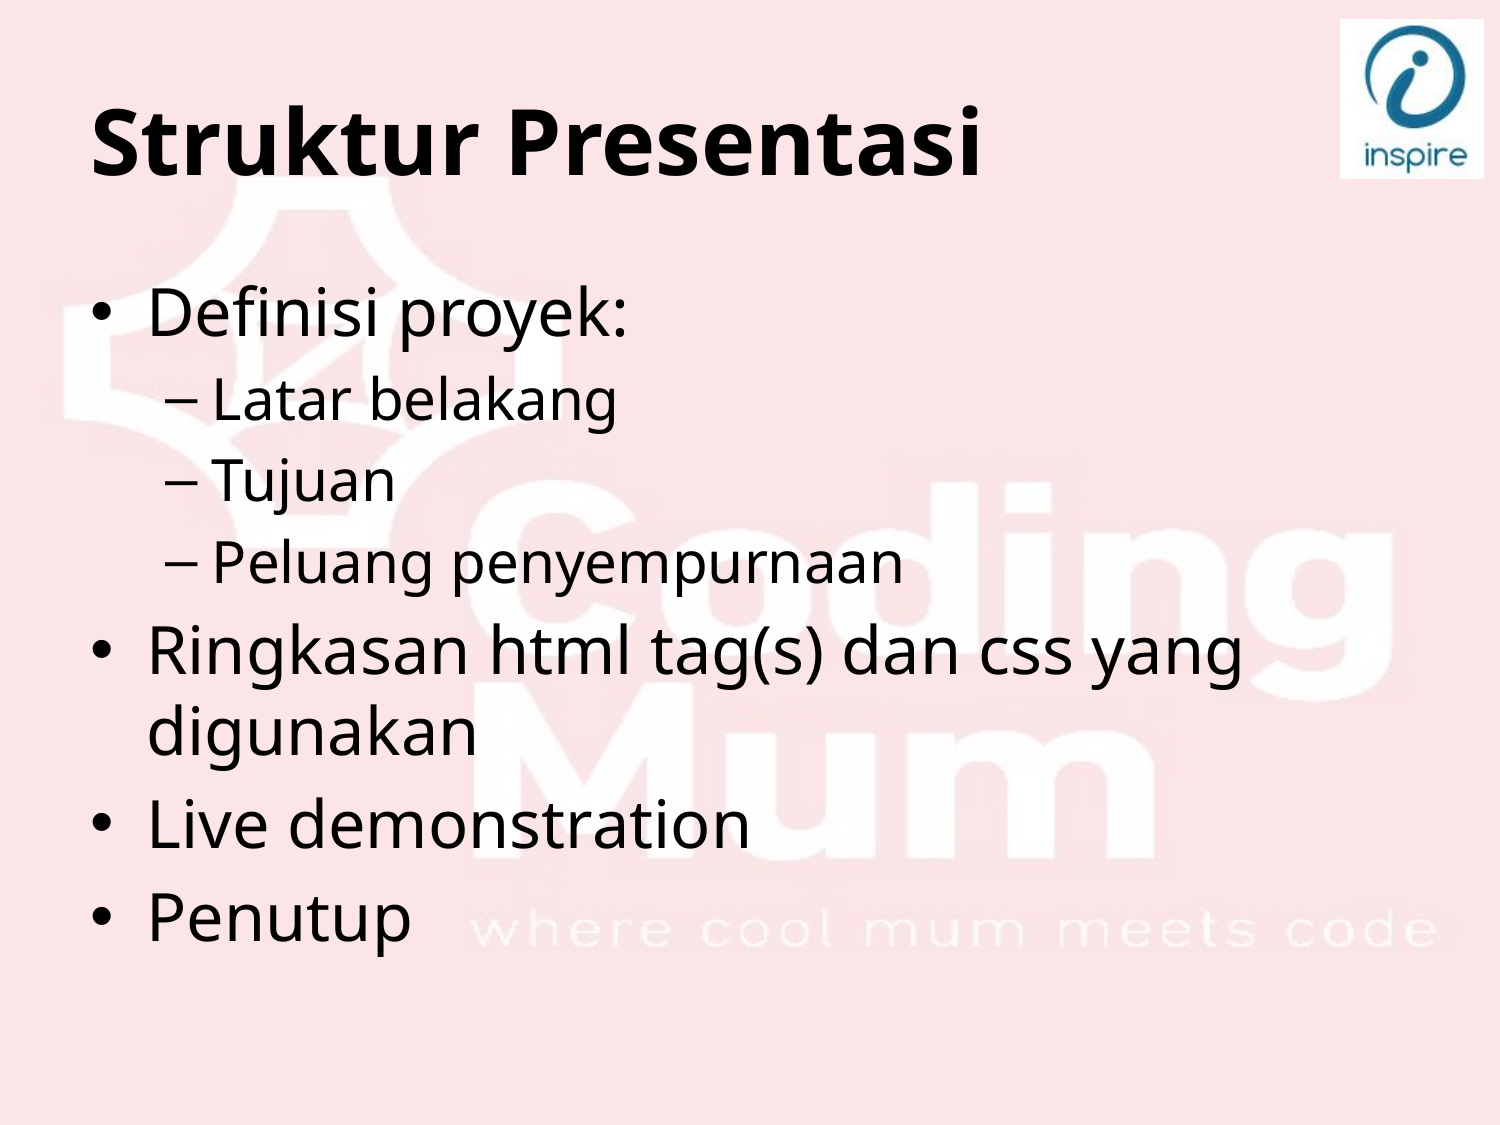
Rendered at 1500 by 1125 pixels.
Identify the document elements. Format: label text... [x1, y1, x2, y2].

picture [1340, 18, 1484, 179]
title Struktur Presentasi [75, 45, 1425, 233]
list Definisi proyek: Latar belakang Tujuan Peluang penyempurnaan Ringkasan html tag(s) dan css yang digunakan Live demonstration Penutup [75, 262, 1425, 1005]
